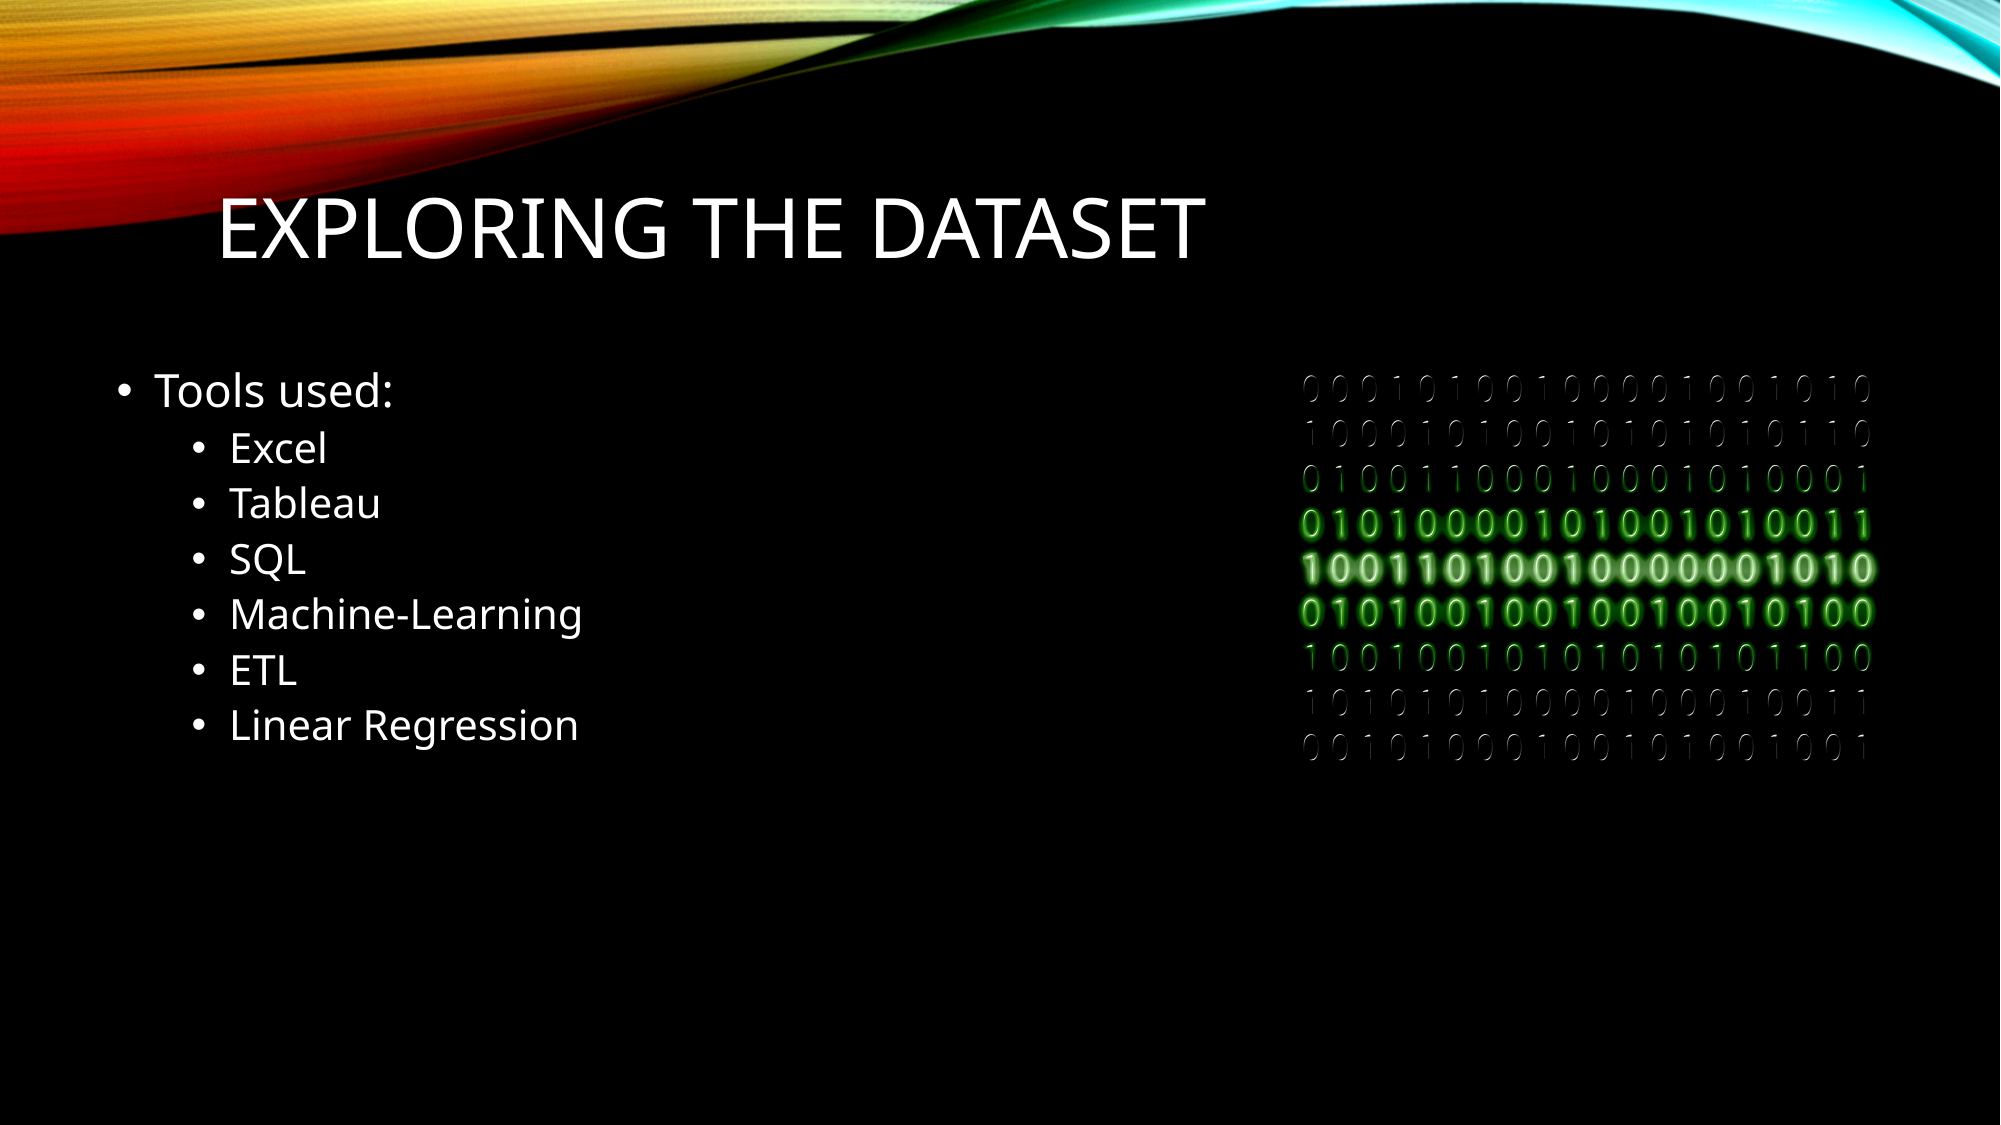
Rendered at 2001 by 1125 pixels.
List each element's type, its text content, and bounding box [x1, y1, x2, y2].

picture [1289, 359, 1888, 783]
list Tools used: Excel Tableau SQL Machine-Learning ETL Linear Regression [101, 360, 1223, 1021]
title ExPloring the dataset [101, 125, 1223, 338]
picture [0, 0, 2000, 237]
